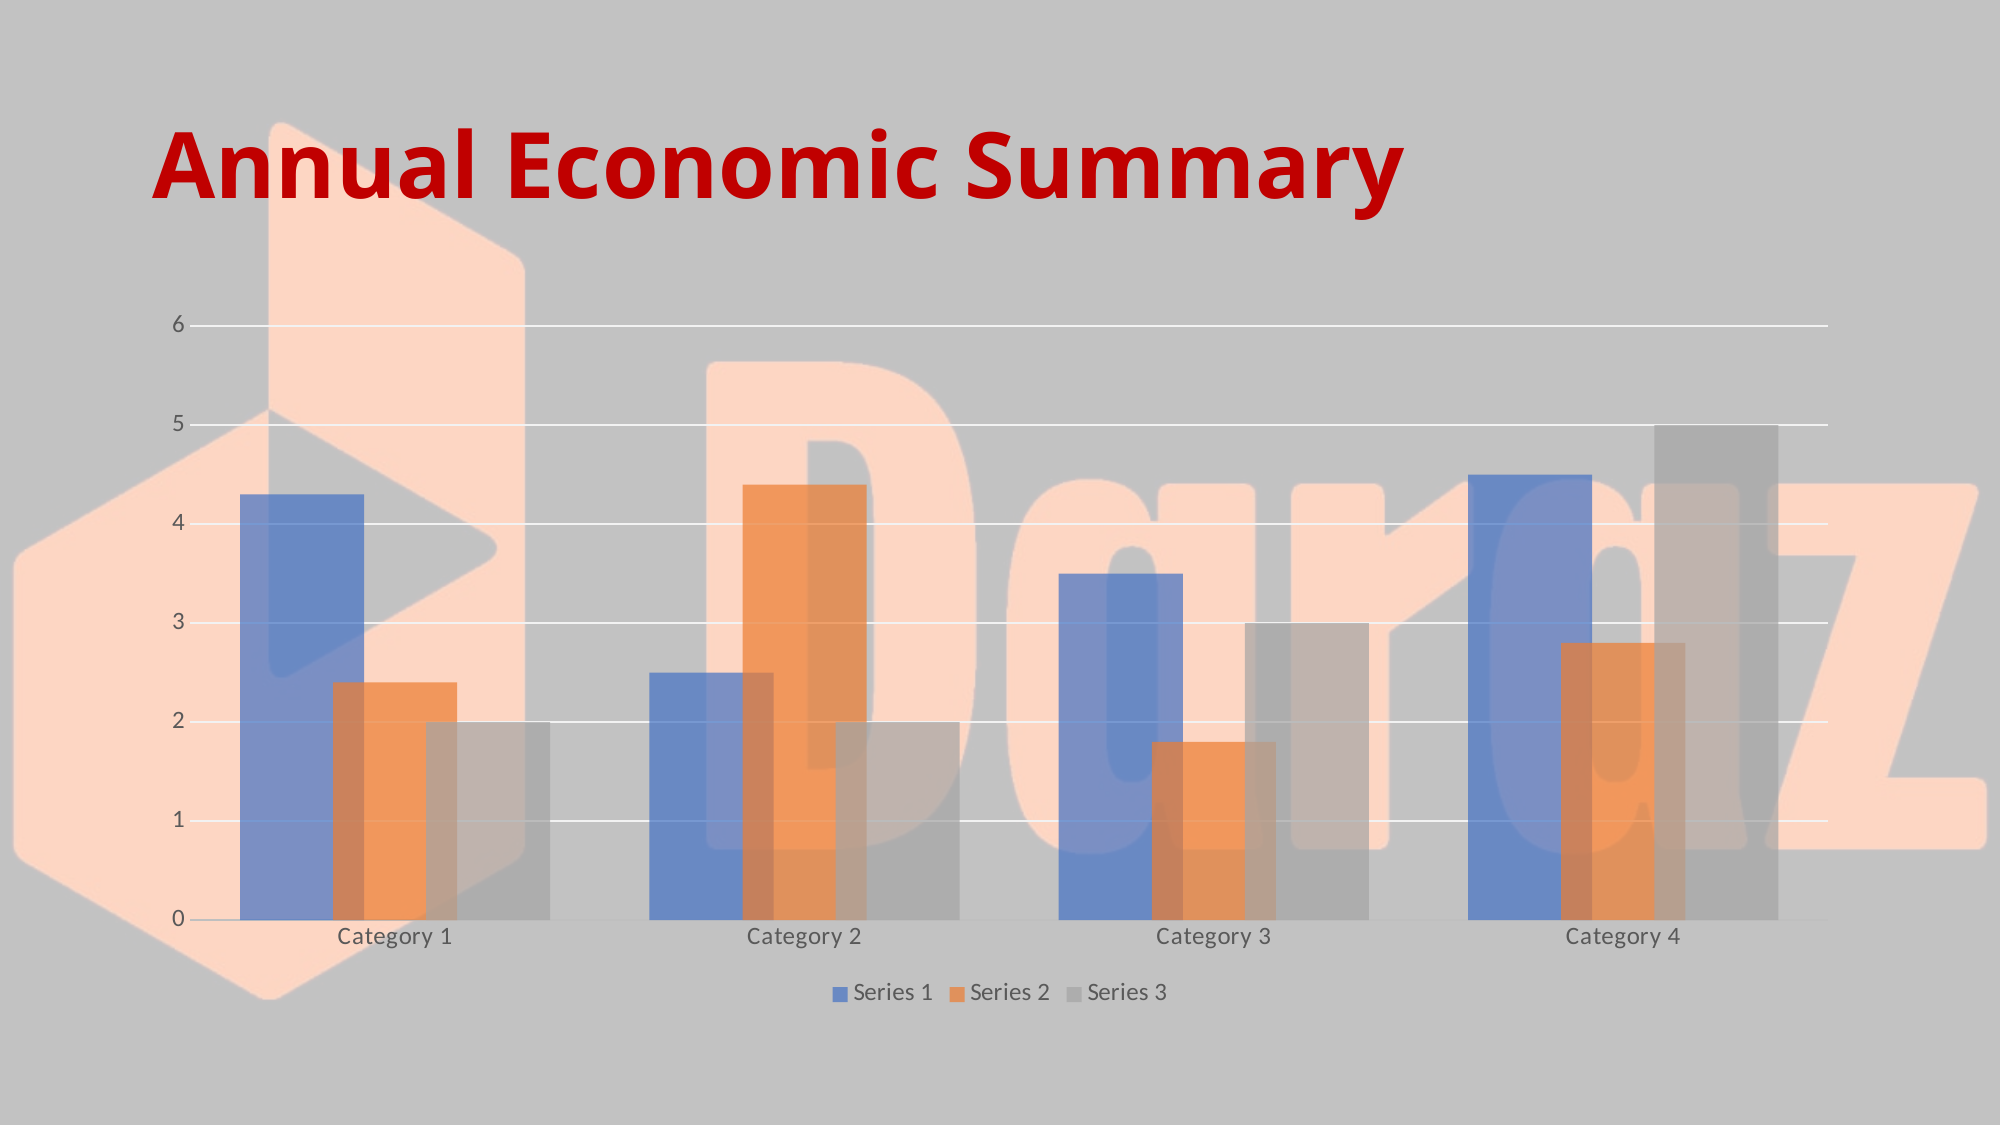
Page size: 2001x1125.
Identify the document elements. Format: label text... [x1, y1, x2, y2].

title Annual Economic Summary [137, 59, 1863, 278]
chart [137, 299, 1863, 1014]
